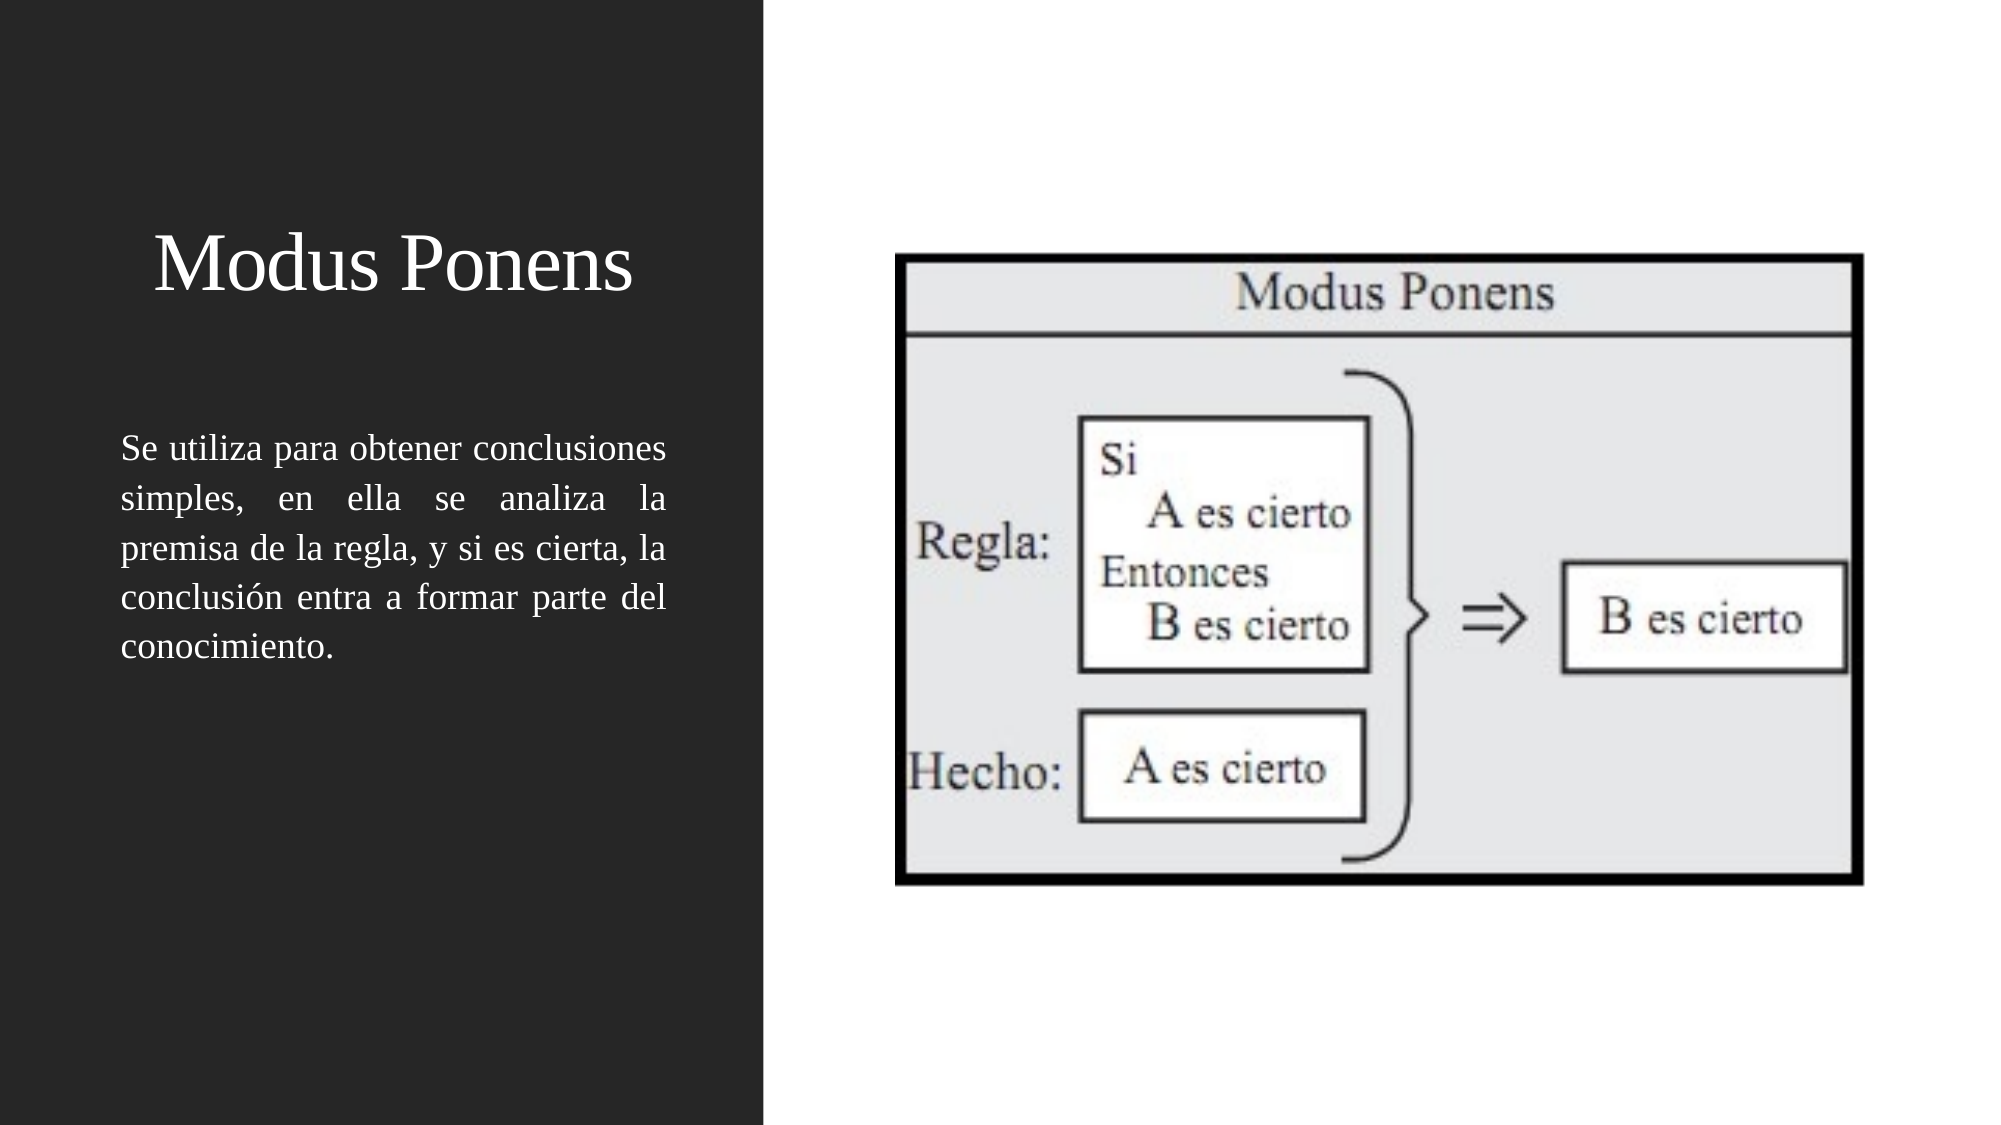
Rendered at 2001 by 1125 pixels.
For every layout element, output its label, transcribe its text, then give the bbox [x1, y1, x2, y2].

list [894, 242, 1869, 893]
list Se utiliza para obtener conclusiones simples, en ella se analiza la premisa de la regla, y si es cierta, la conclusión entra a formar parte del conocimiento. [105, 411, 683, 915]
title Modus Ponens [105, 128, 683, 316]
